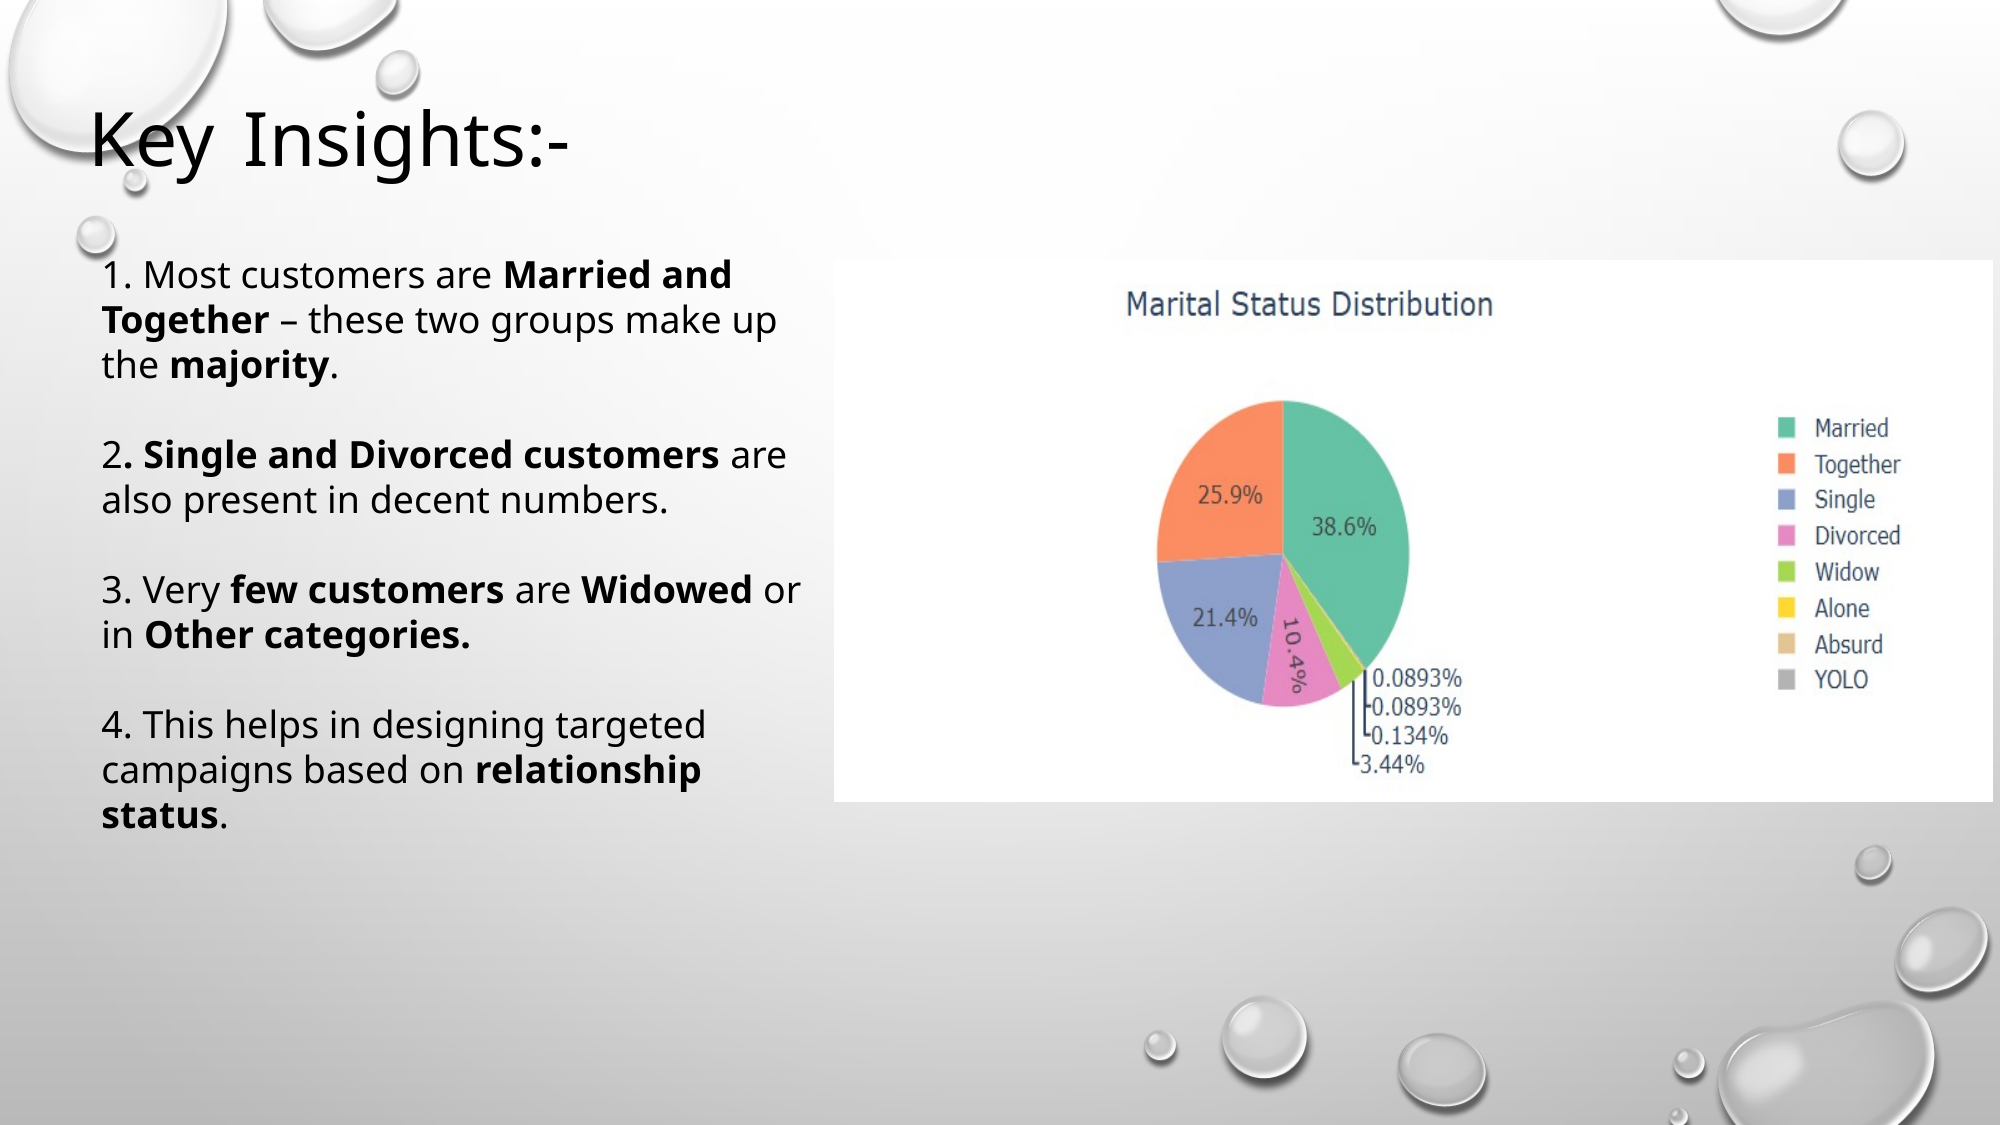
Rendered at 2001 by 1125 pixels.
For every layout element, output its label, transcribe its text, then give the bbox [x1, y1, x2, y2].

text_box Key Insights:- [73, 46, 586, 197]
text_box 1. Most customers are Married and Together – these two groups make up the majority. 2. Single and Divorced customers are also present in decent numbers. 3. Very few customers are Widowed or in Other categories. 4. This helps in designing targeted campaigns based on relationship status. [86, 243, 842, 889]
picture [0, 0, 2000, 1125]
